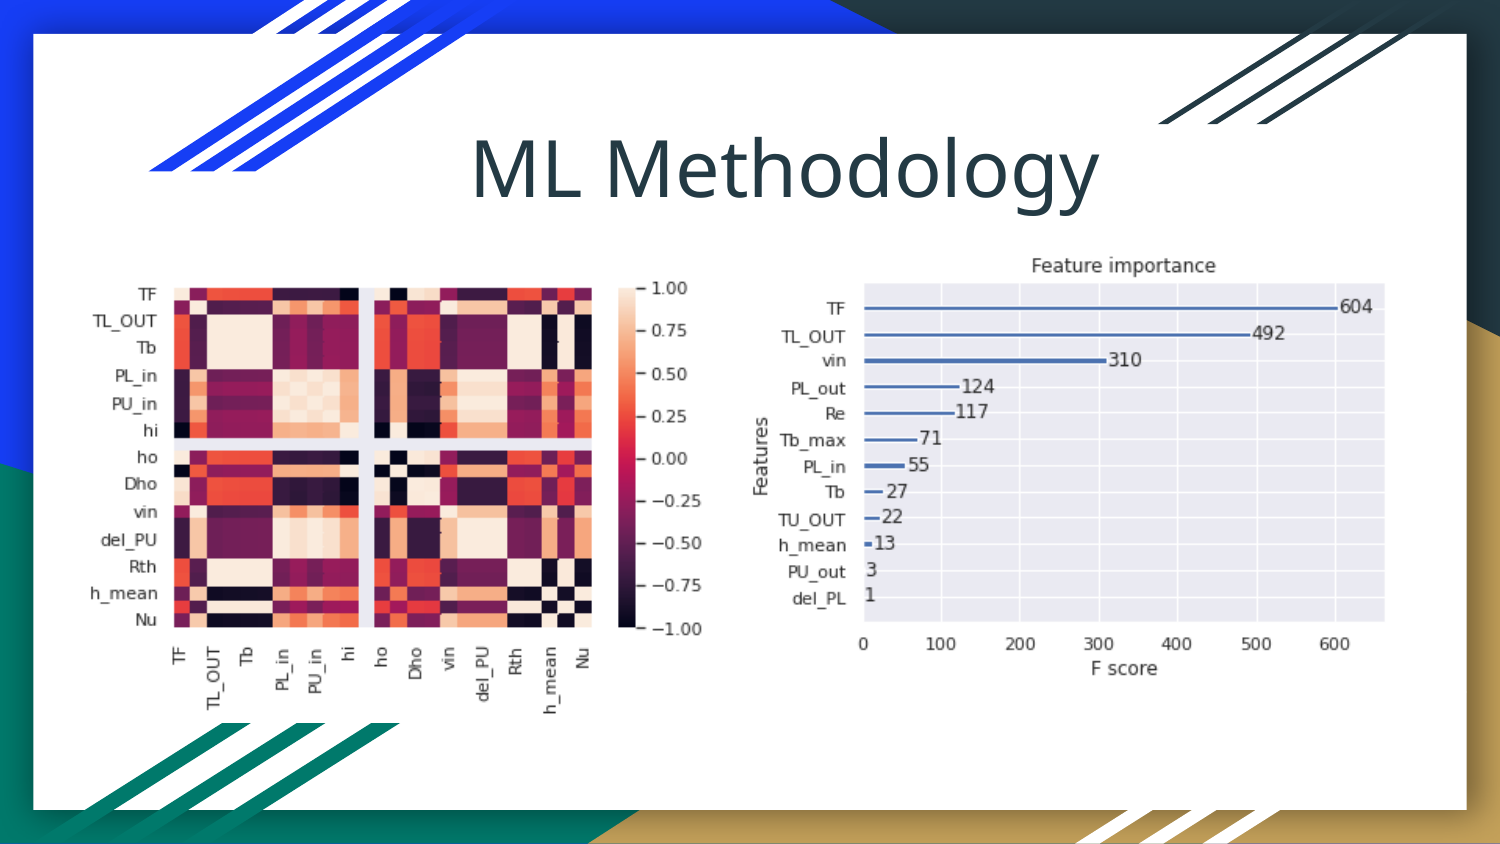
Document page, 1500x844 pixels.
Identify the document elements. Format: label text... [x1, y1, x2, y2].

picture [78, 270, 714, 723]
picture [740, 246, 1396, 691]
title ML Methodology [344, 47, 1225, 285]
